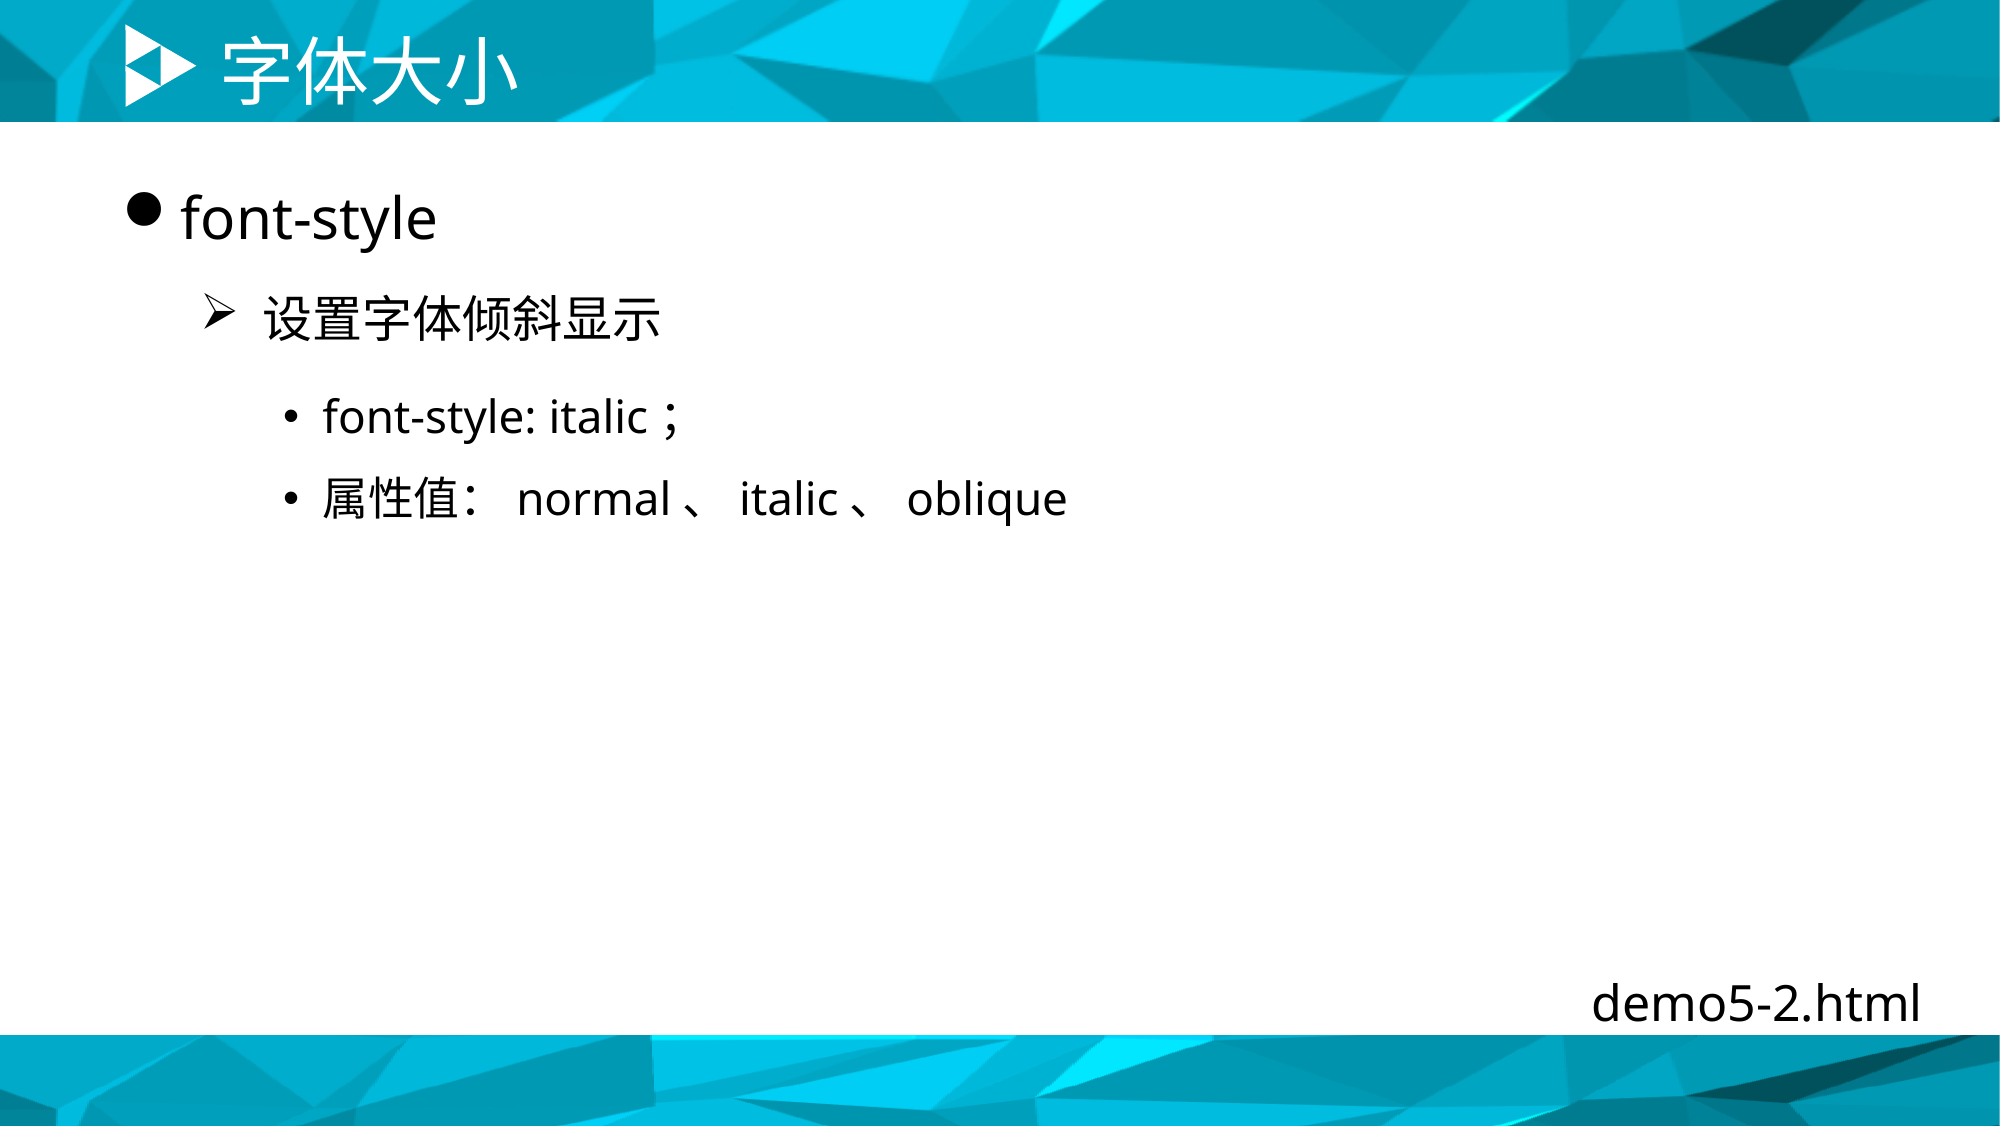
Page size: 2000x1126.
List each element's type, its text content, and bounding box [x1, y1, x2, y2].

list font-style 设置字体倾斜显示 font-style: italic； 属性值：normal、italic、oblique [104, 137, 1462, 938]
picture [0, 0, 2000, 122]
picture [0, 1035, 2000, 1126]
text_box demo5-2.html [1573, 962, 1985, 1041]
title 字体大小 [201, 24, 1927, 127]
